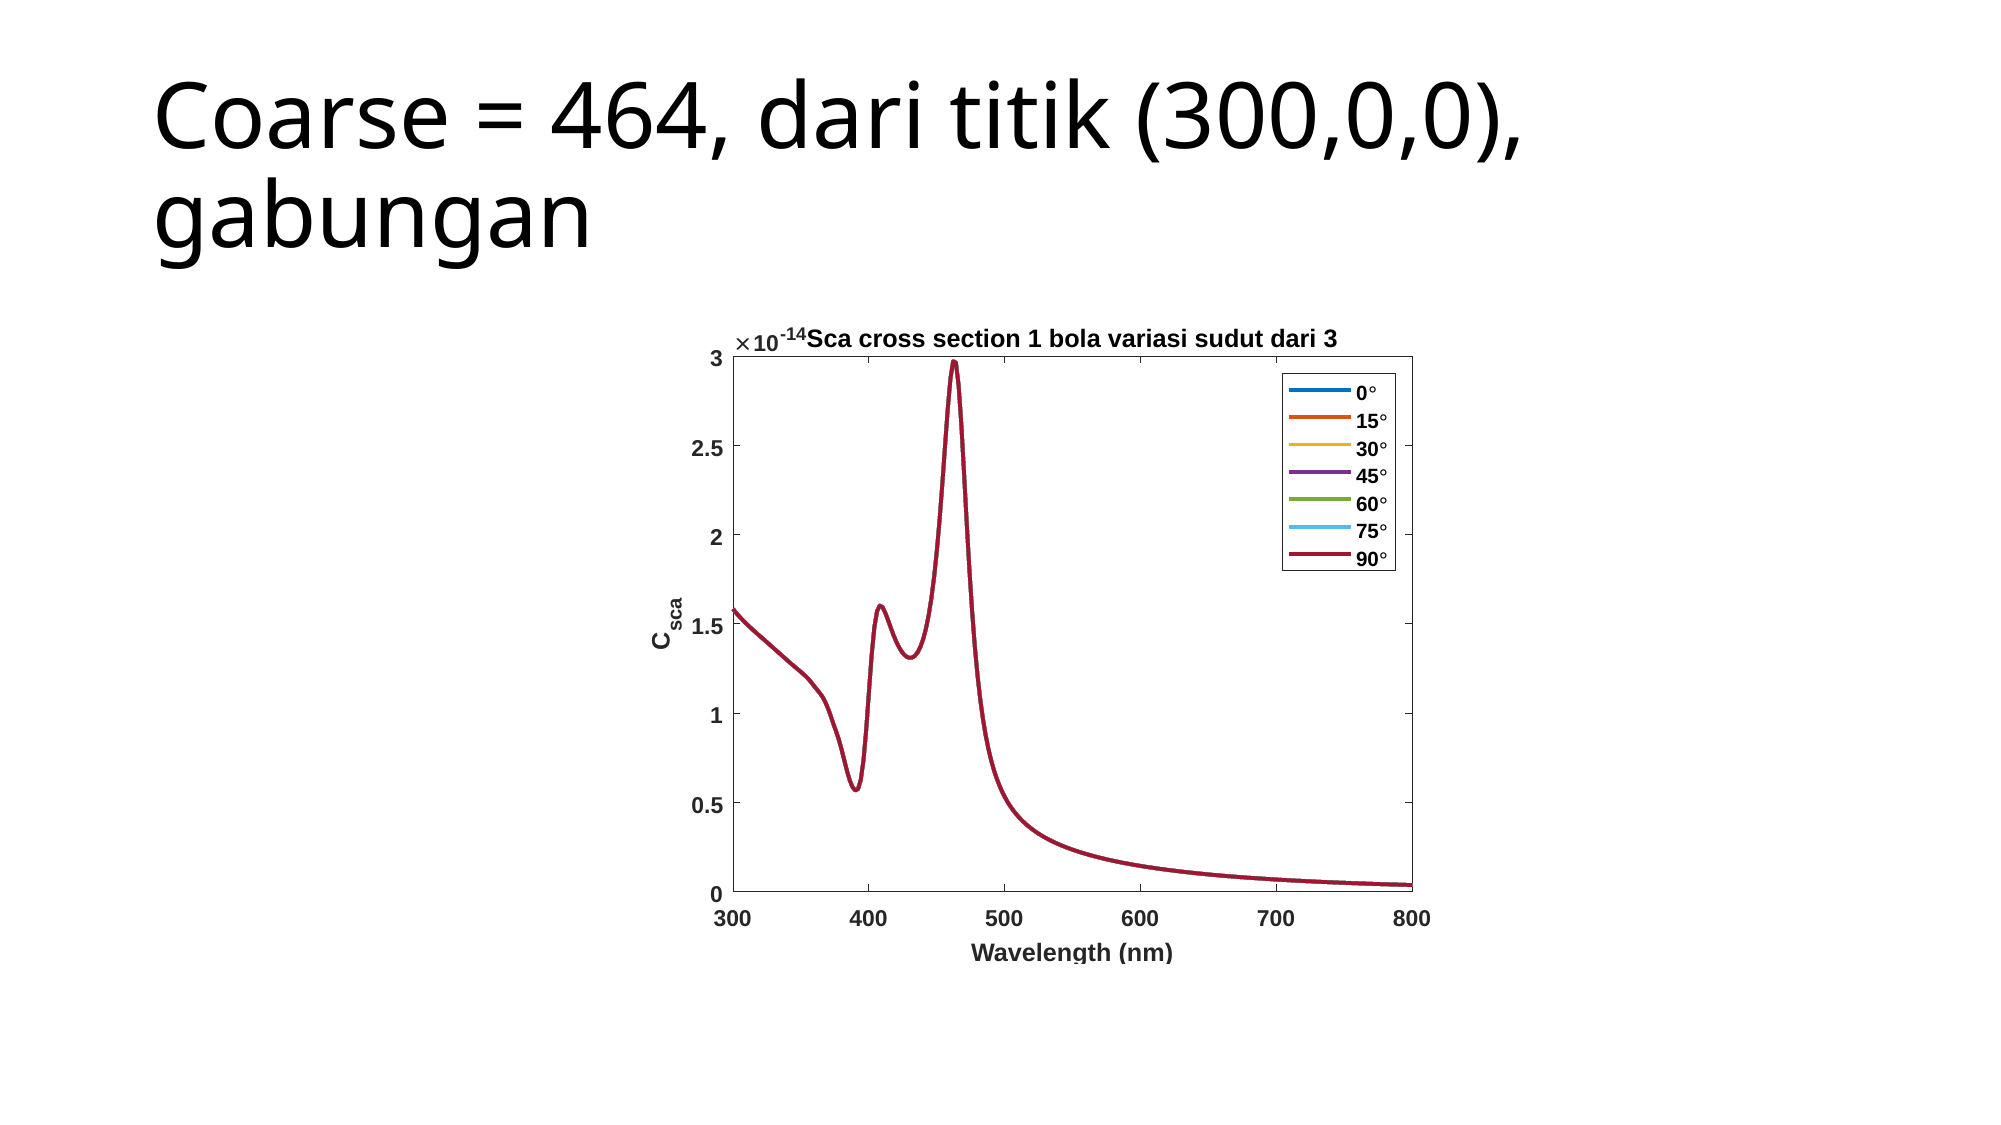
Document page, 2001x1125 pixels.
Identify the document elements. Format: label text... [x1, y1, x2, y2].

title Coarse = 464, dari titik (300,0,0), gabungan [137, 59, 1863, 278]
picture [618, 307, 1494, 964]
